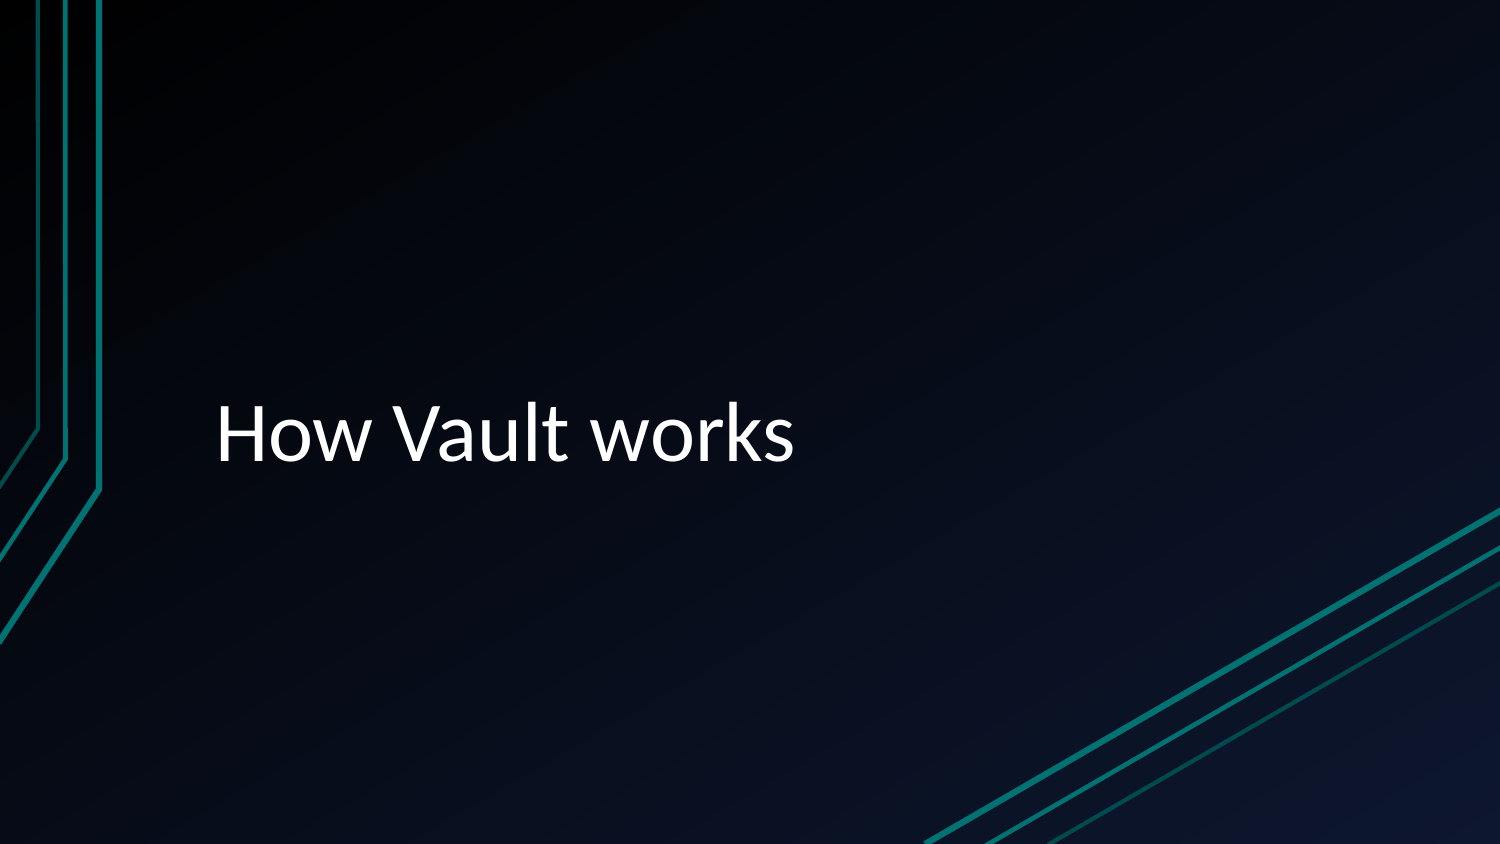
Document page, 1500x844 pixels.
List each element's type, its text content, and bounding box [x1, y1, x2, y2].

title How Vault works [200, 315, 1300, 488]
